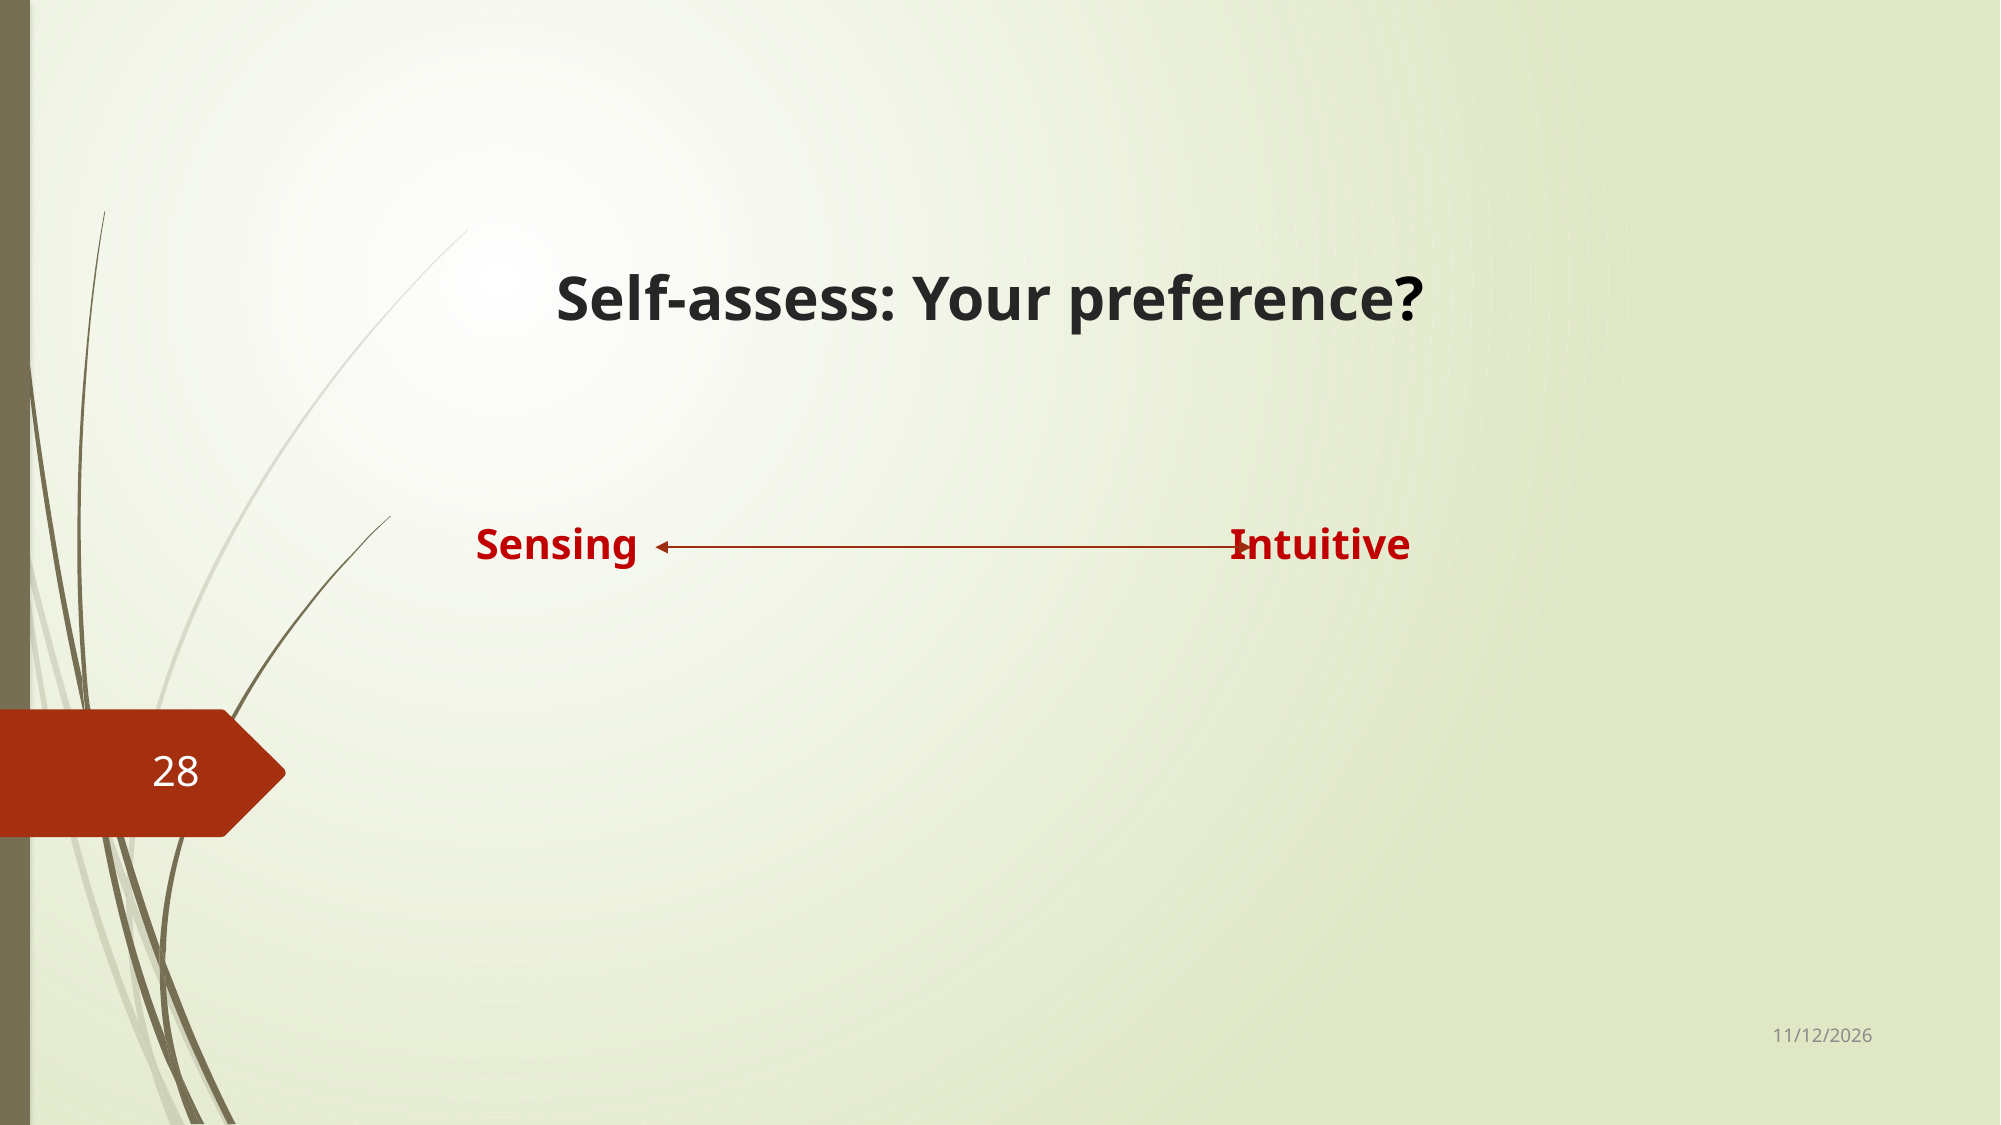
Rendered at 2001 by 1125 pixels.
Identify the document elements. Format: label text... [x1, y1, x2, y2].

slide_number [1699, 1005, 1888, 1067]
subtitle Sensing Intuitive [460, 378, 1921, 963]
title Self-assess: Your preference? [541, 220, 1661, 378]
slide_number 28 [87, 743, 216, 803]
